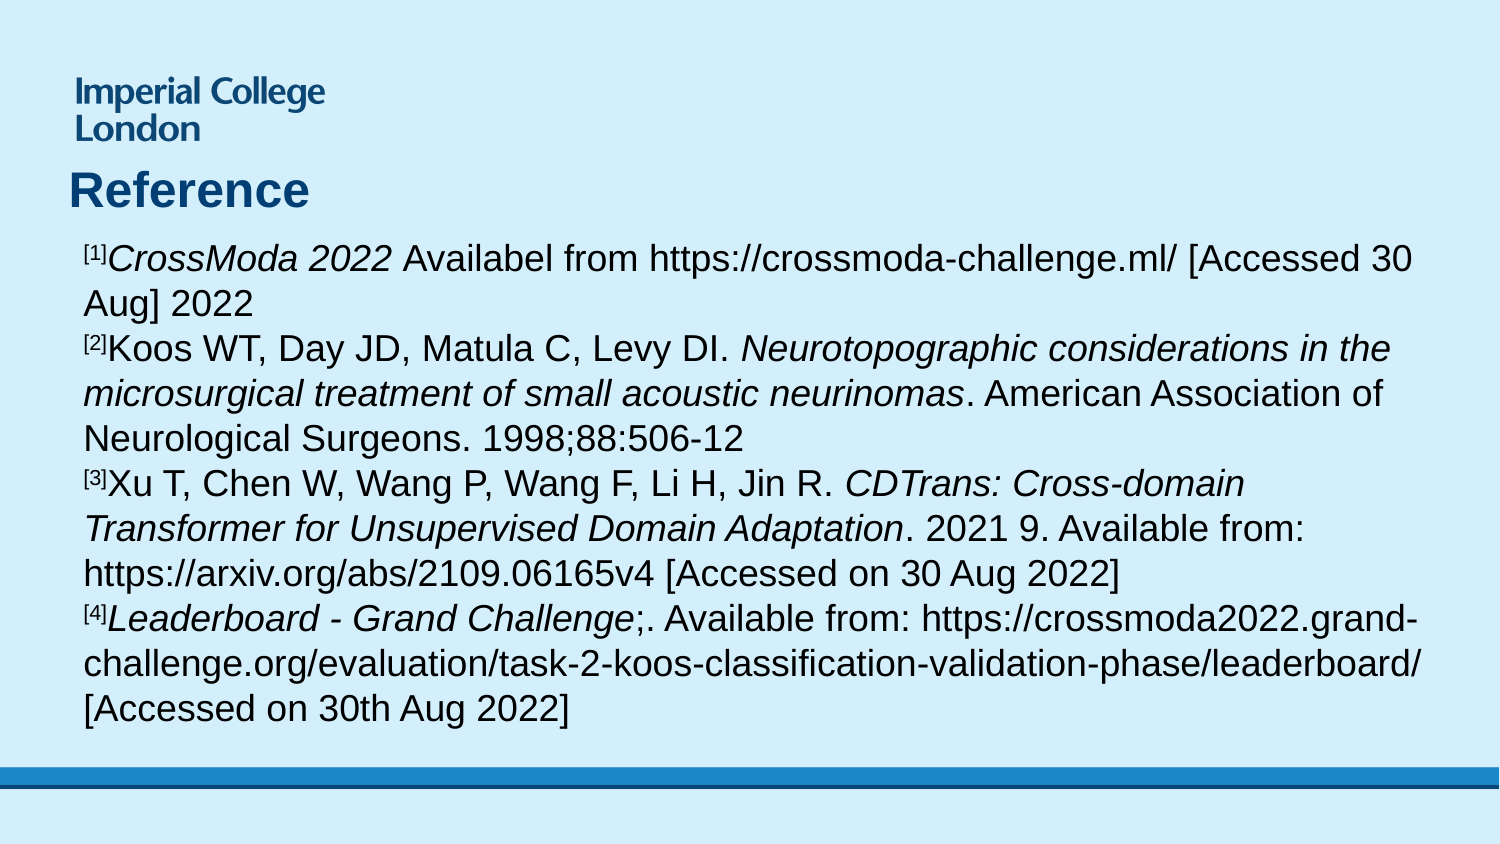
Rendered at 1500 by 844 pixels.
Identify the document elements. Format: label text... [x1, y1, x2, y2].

picture [0, 0, 1499, 844]
title Reference [68, 152, 1419, 216]
text_box [1]CrossModa 2022 Availabel from https://crossmoda-challenge.ml/ [Accessed 30 Aug] 2022 [2]Koos WT, Day JD, Matula C, Levy DI. Neurotopographic considerations in the microsurgical treatment of small acoustic neurinomas. American Association of Neurological Surgeons. 1998;88:506-12 [3]Xu T, Chen W, Wang P, Wang F, Li H, Jin R. CDTrans: Cross-domain Transformer for Unsupervised Domain Adaptation. 2021 9. Available from: https://arxiv.org/abs/2109.06165v4 [Accessed on 30 Aug 2022] [4]Leaderboard - Grand Challenge;. Available from: https://crossmoda2022.grand-challenge.org/evaluation/task-2-koos-classification-validation-phase/leaderboard/ [Accessed on 30th Aug 2022] [68, 226, 1463, 782]
